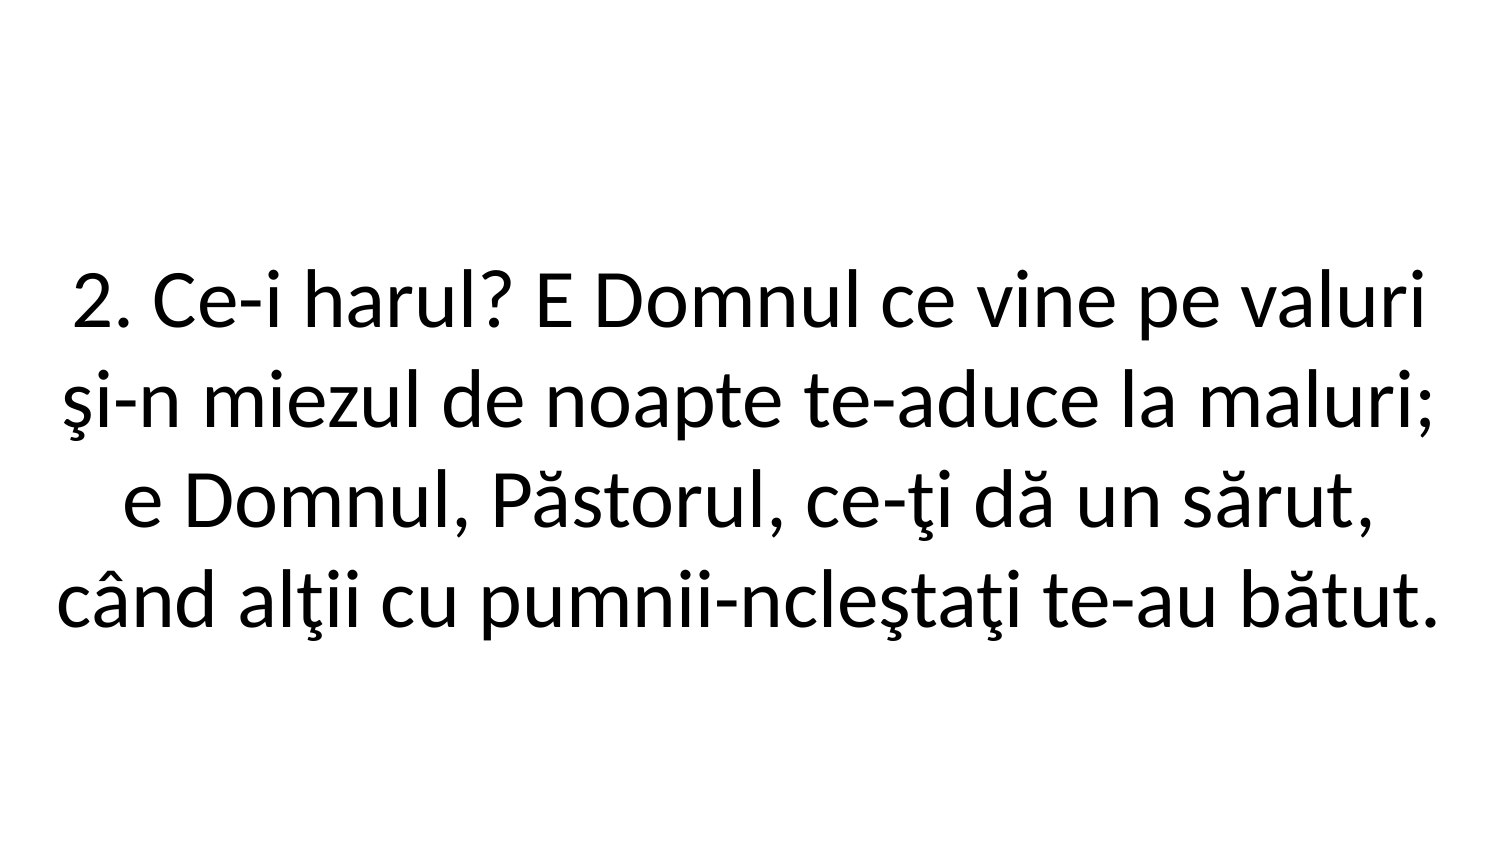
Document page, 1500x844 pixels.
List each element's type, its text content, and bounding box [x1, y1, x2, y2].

text_box 2. Ce-i harul? E Domnul ce vine pe valuri şi-n miezul de noapte te-aduce la maluri; e Domnul, Păstorul, ce-ţi dă un sărut, când alţii cu pumnii-ncleştaţi te-au bătut. [42, 192, 1458, 652]
